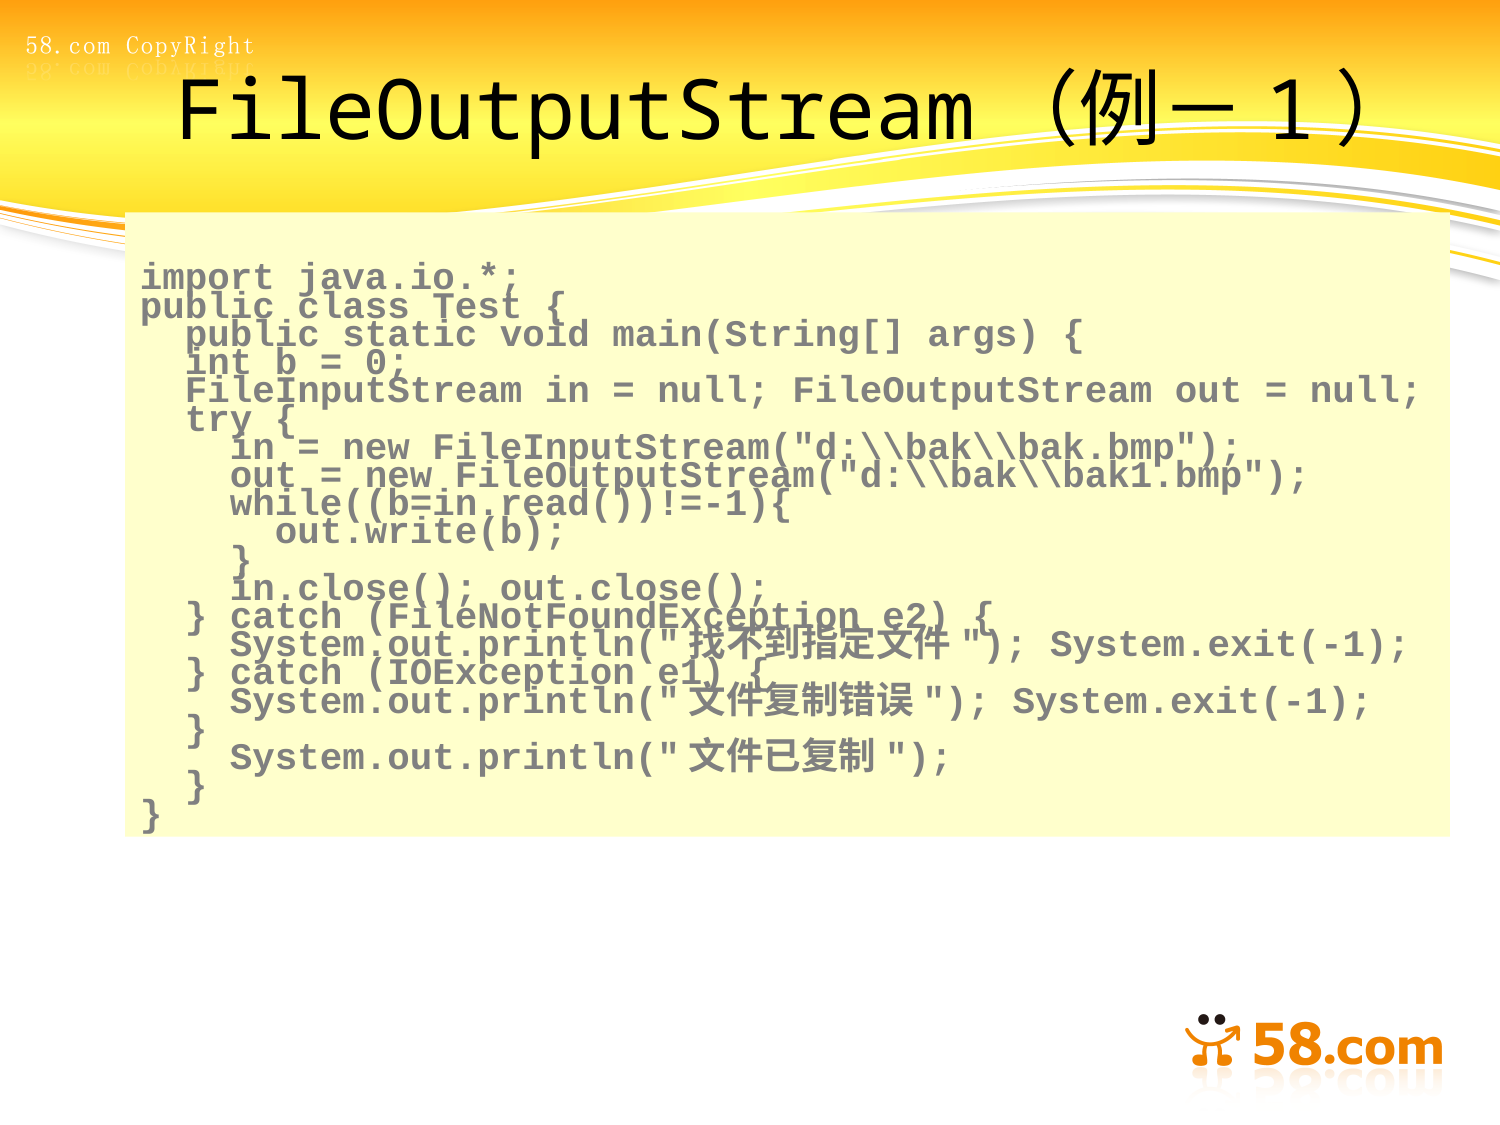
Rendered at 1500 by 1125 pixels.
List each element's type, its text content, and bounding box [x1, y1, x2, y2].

picture [0, 0, 1500, 1125]
text_box import java.io.*; public class Test { public static void main(String[] args) { int b = 0; FileInputStream in = null; FileOutputStream out = null; try { in = new FileInputStream("d:\\bak\\bak.bmp"); out = new FileOutputStream("d:\\bak\\bak1.bmp"); while((b=in.read())!=-1){ out.write(b); } in.close(); out.close(); } catch (FileNotFoundException e2) { System.out.println("找不到指定文件"); System.exit(-1); } catch (IOException e1) { System.out.println("文件复制错误"); System.exit(-1); } System.out.println("文件已复制"); } } [125, 212, 1450, 837]
title FileOutputStream（例－1） [159, 12, 1435, 201]
